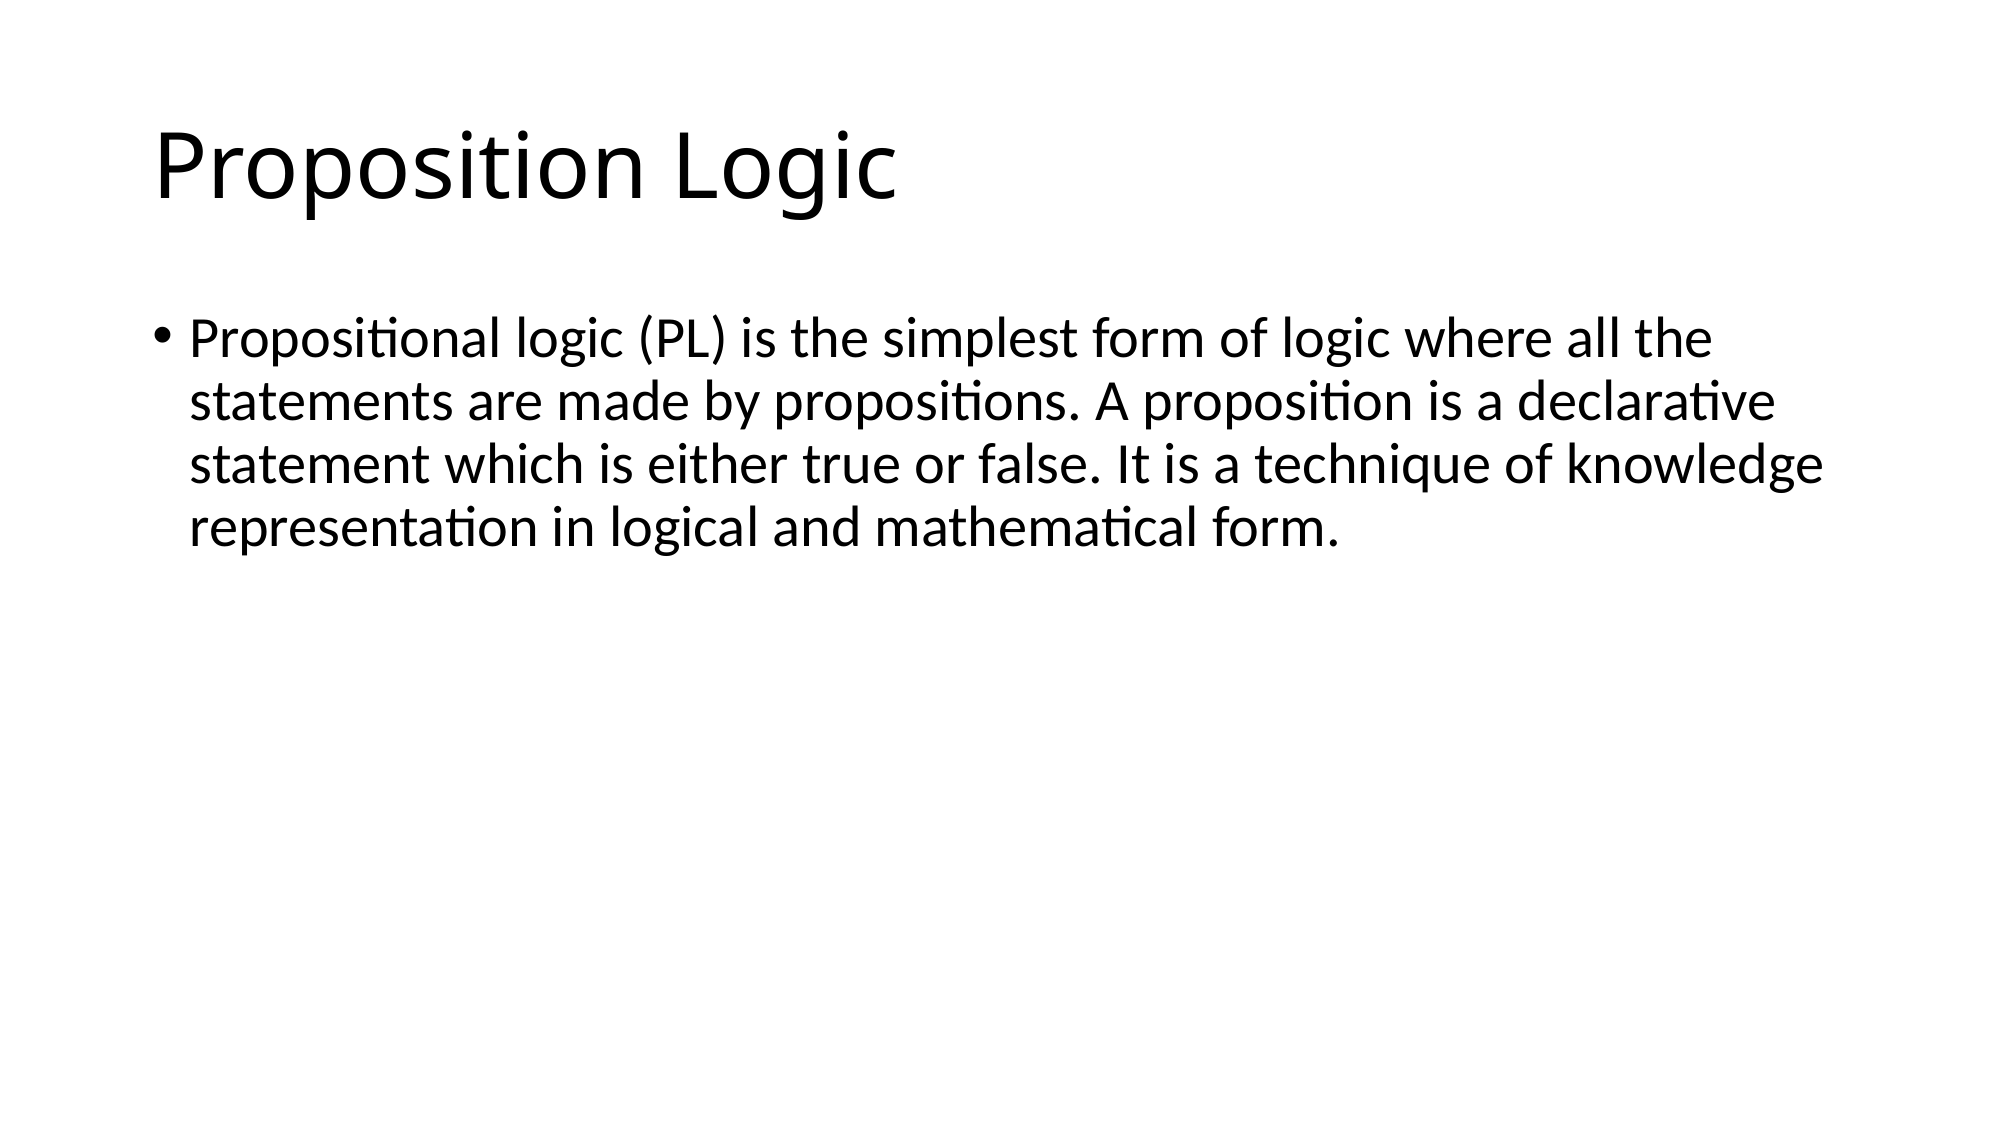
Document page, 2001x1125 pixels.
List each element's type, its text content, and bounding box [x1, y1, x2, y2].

list Propositional logic (PL) is the simplest form of logic where all the statements are made by propositions. A proposition is a declarative statement which is either true or false. It is a technique of knowledge representation in logical and mathematical form. [137, 299, 1863, 1014]
title Proposition Logic [137, 59, 1863, 278]
